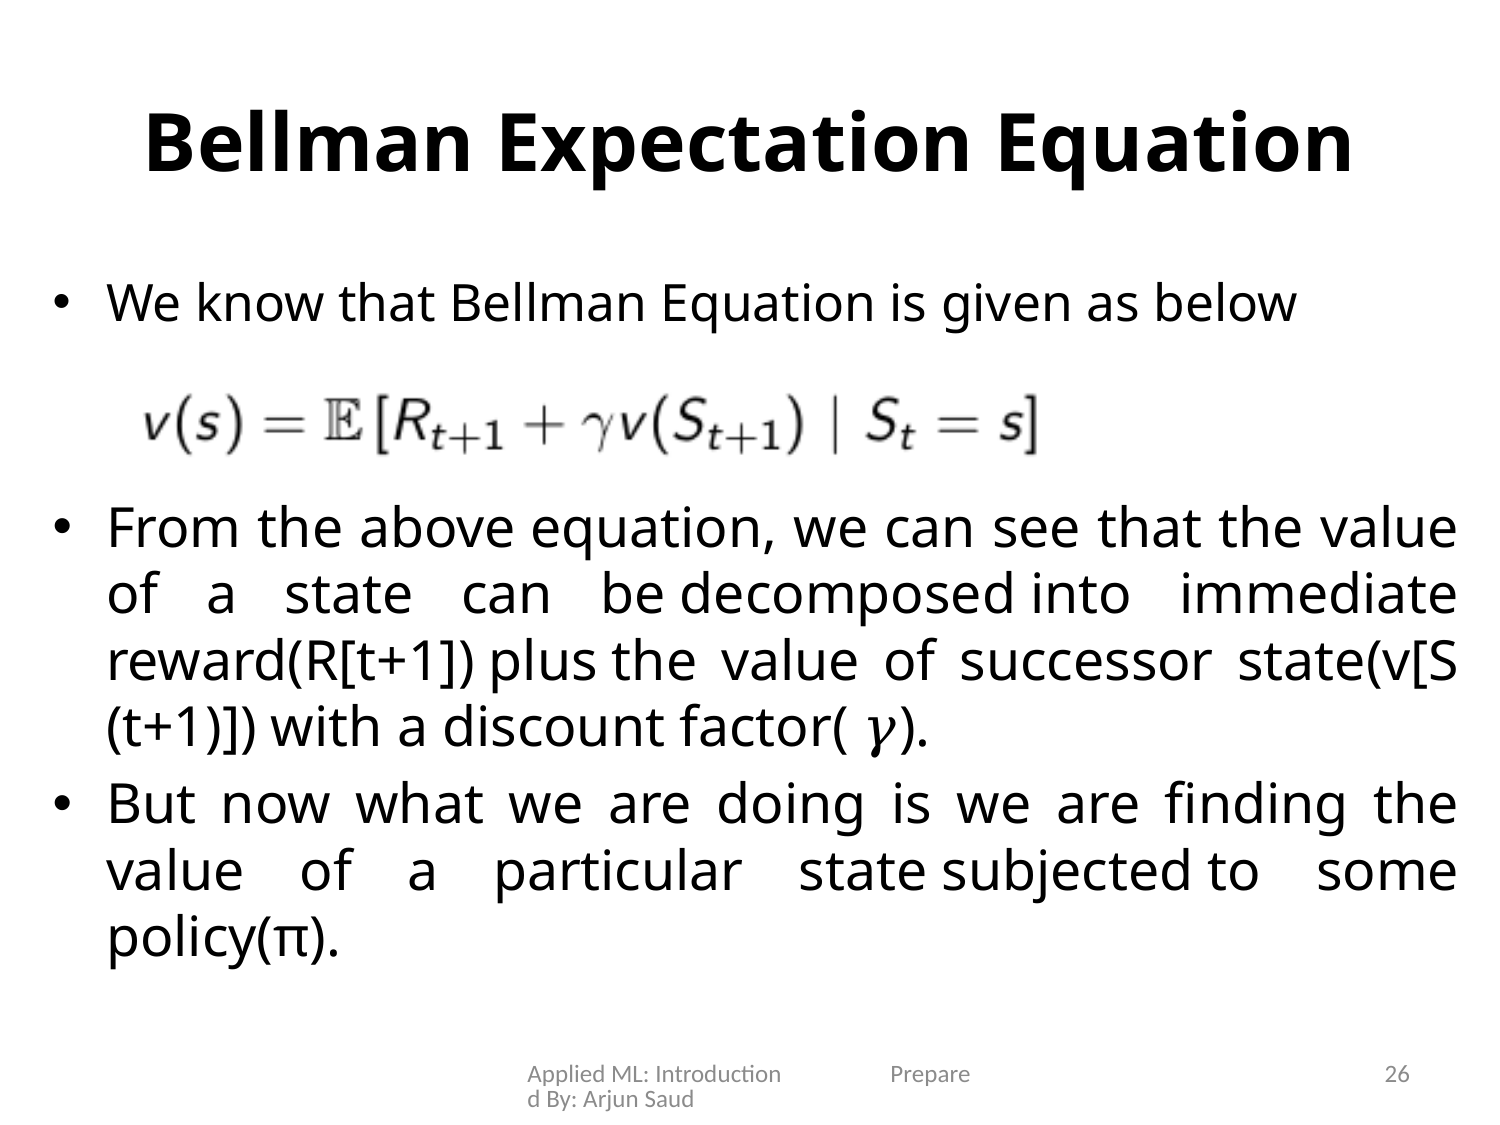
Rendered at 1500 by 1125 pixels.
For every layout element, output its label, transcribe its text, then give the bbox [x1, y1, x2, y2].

title Bellman Expectation Equation [75, 45, 1425, 233]
picture [137, 387, 1049, 468]
list We know that Bellman Equation is given as below From the above equation, we can see that the value of a state can be decomposed into immediate reward(R[t+1]) plus the value of successor state(v[S (t+1)]) with a discount factor( 𝛾). But now what we are doing is we are finding the value of a particular state subjected to some policy(π). [37, 262, 1475, 1005]
slide_number 26 [1074, 1042, 1425, 1103]
footer Applied ML: Introduction Prepared By: Arjun Saud [512, 1042, 988, 1103]
